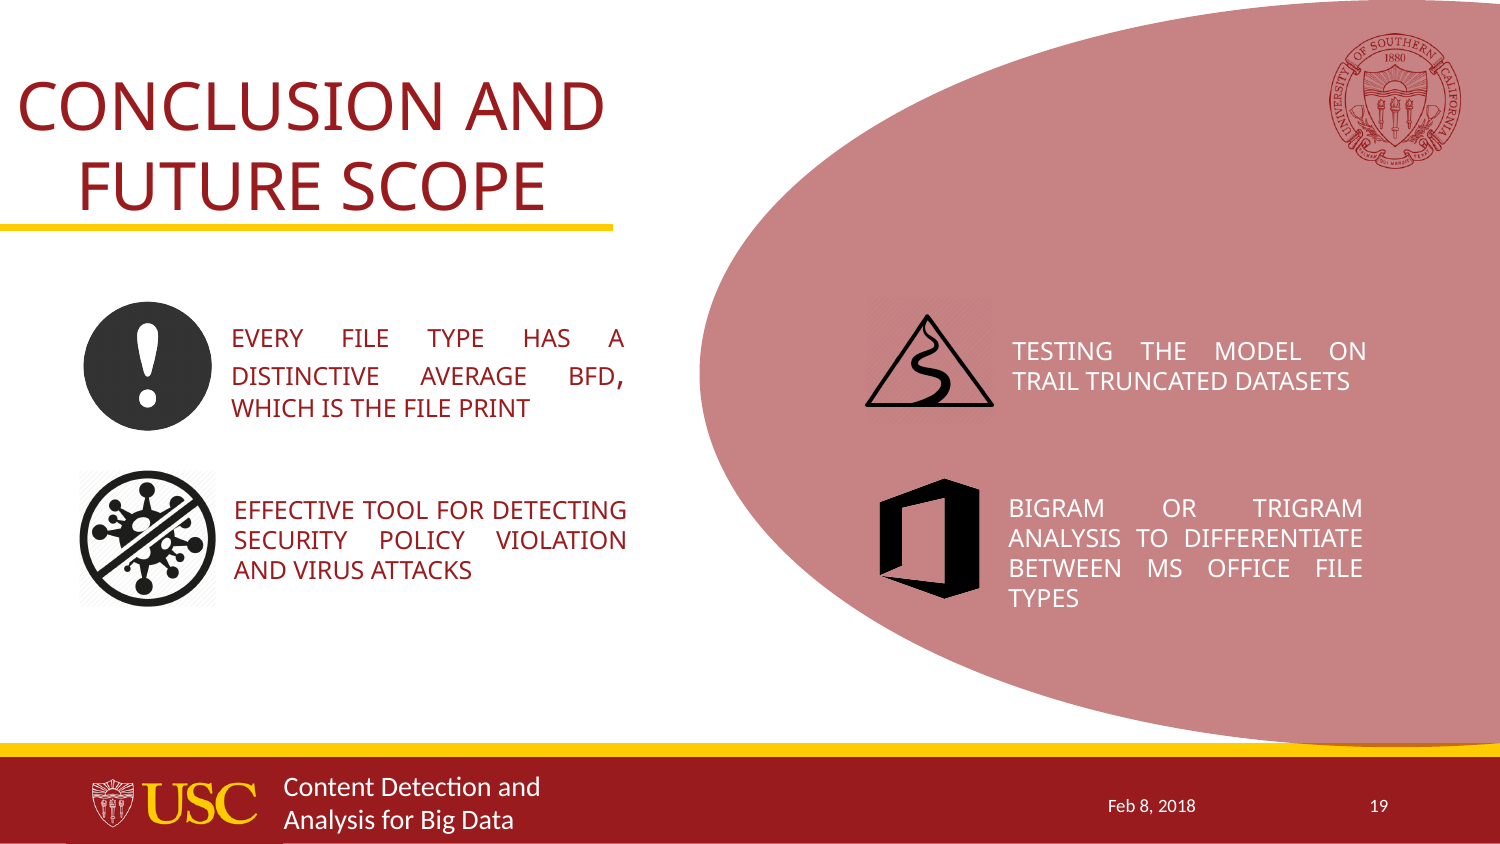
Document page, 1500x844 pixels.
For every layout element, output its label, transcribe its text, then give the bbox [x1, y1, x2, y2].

text_box TESTING THE MODEL ON TRAIL TRUNCATED DATASETS [997, 328, 1383, 403]
slide_number 19 [1319, 782, 1397, 827]
text_box EVERY FILE TYPE HAS A DISTINCTIVE AVERAGE BFD, WHICH IS THE FILE PRINT [217, 315, 640, 430]
picture [66, 762, 283, 844]
picture [77, 296, 217, 436]
picture [77, 469, 217, 608]
text_box [698, 0, 1500, 749]
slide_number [1093, 782, 1308, 827]
picture [833, 442, 1026, 635]
text_box EFFECTIVE TOOL FOR DETECTING SECURITY POLICY VIOLATION AND VIRUS ATTACKS [219, 487, 643, 592]
text_box Content Detection and Analysis for Big Data [268, 760, 594, 843]
text_box CONCLUSION AND FUTURE SCOPE [0, 56, 688, 232]
picture [865, 296, 994, 425]
text_box BIGRAM OR TRIGRAM ANALYSIS TO DIFFERENTIATE BETWEEN MS OFFICE FILE TYPES [1026, 485, 1379, 620]
